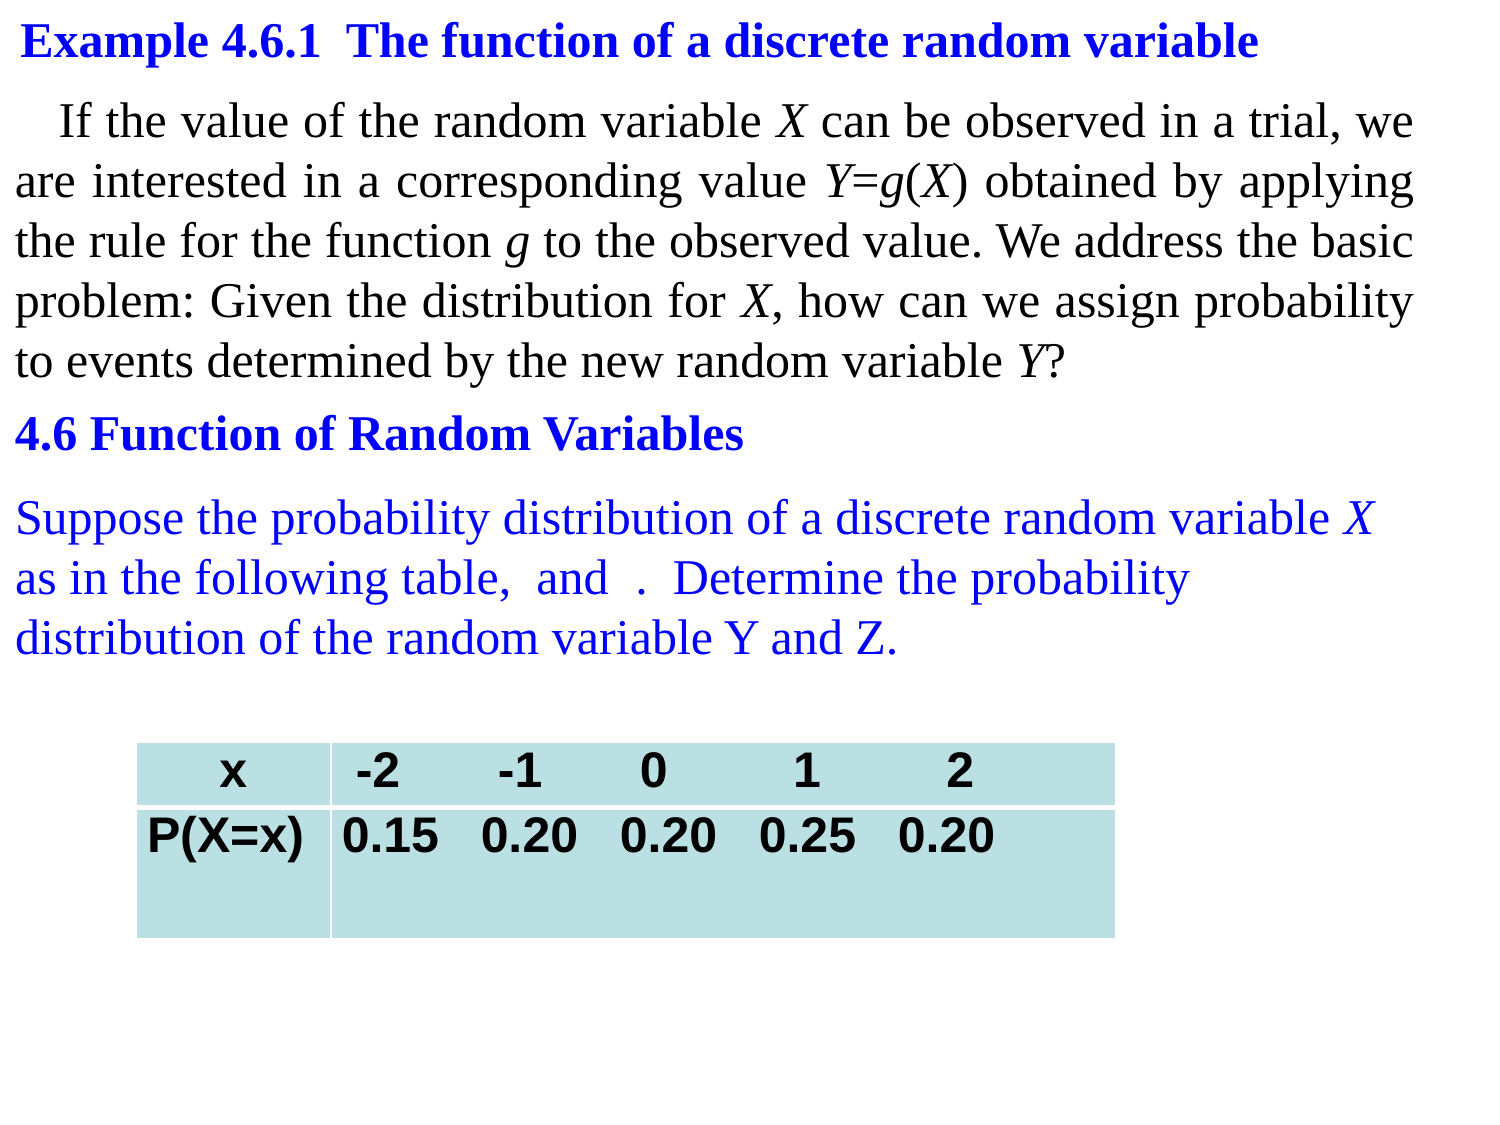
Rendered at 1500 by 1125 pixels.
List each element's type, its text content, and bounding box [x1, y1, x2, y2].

table_cell 0.15 0.20 0.20 0.25 0.20 [332, 810, 1115, 938]
table_cell P(X=x) [137, 810, 330, 938]
text_box If the value of the random variable X can be observed in a trial, we are interested in a corresponding value Y=g(X) obtained by applying the rule for the function g to the observed value. We address the basic problem: Given the distribution for X, how can we assign probability to events determined by the new random variable Y? [0, 79, 1430, 395]
table_header x [137, 743, 330, 805]
text_box Example 4.6.1 The function of a discrete random variable [5, 0, 1275, 75]
text_box 4.6 Function of Random Variables [0, 395, 987, 468]
table_header -2 -1 0 1 2 [332, 743, 1115, 805]
